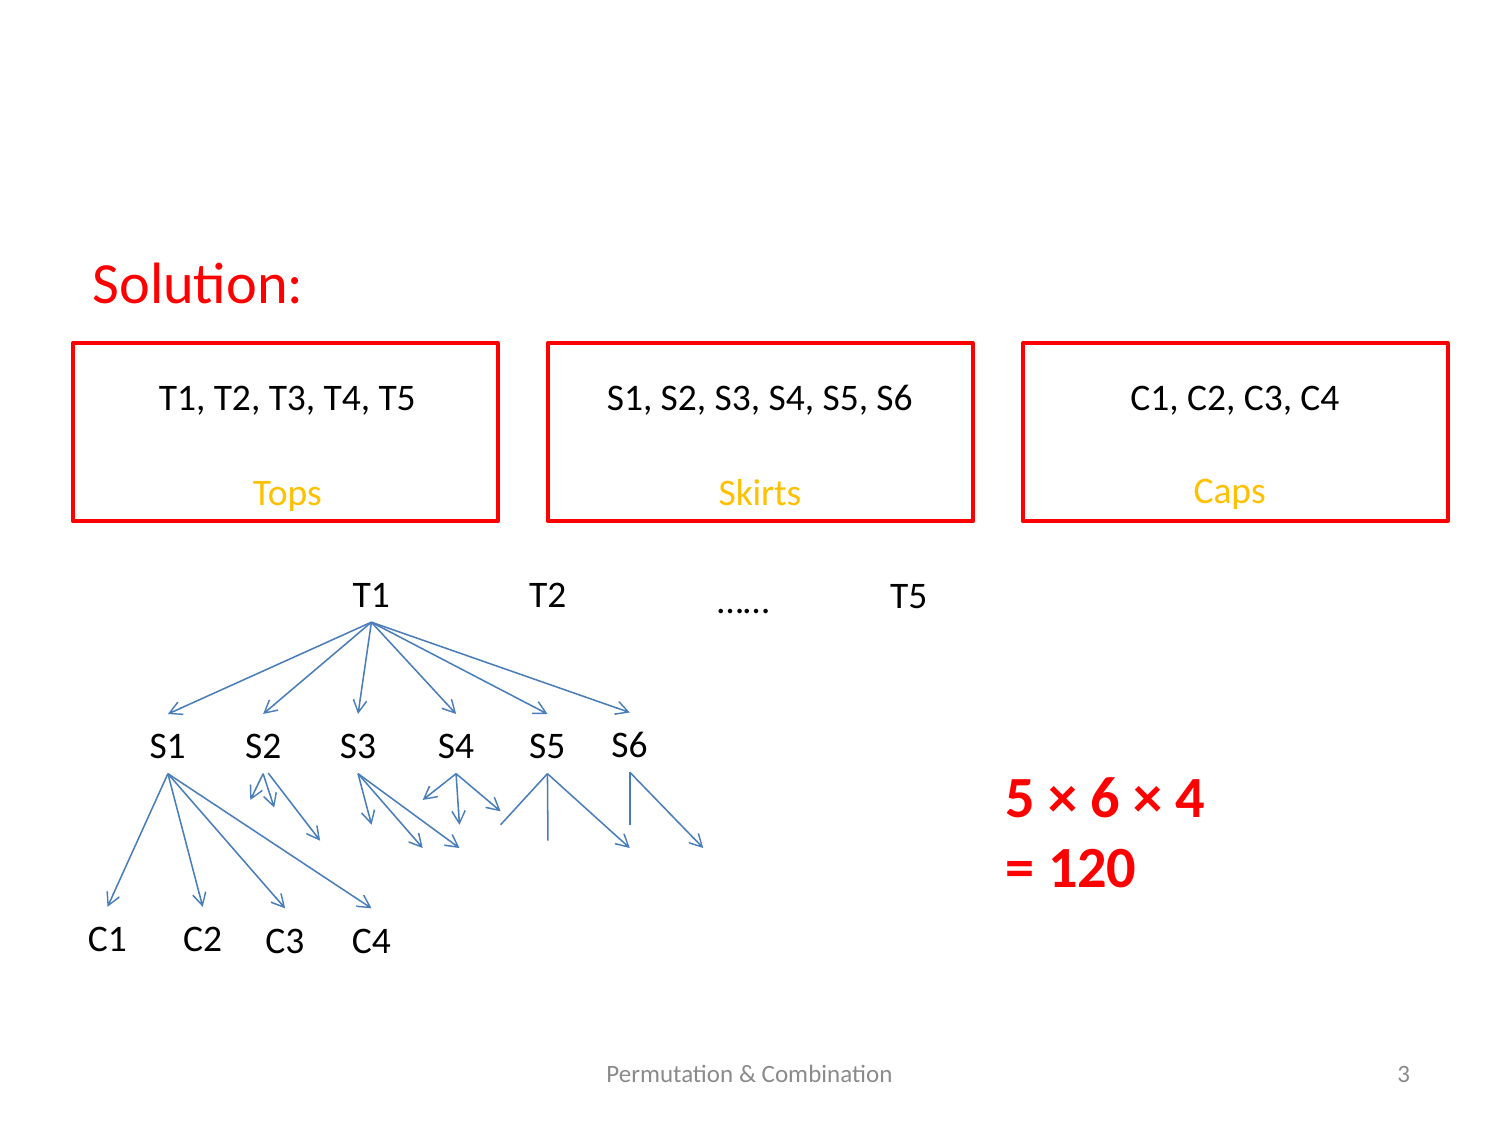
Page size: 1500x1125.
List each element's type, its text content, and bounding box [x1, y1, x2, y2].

text_box S3 [325, 725, 392, 772]
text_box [422, 774, 451, 801]
text_box T5 [875, 563, 943, 624]
text_box T2 [514, 562, 582, 621]
text_box C1 [73, 906, 142, 967]
text_box T1 [337, 562, 405, 620]
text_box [357, 622, 368, 715]
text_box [267, 772, 321, 841]
text_box [71, 341, 500, 523]
text_box Caps [1178, 458, 1281, 518]
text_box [262, 622, 356, 715]
text_box S1 [134, 713, 201, 772]
text_box Solution: [77, 237, 332, 323]
text_box C3 [250, 917, 320, 968]
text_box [290, 774, 372, 909]
text_box C4 [337, 908, 406, 968]
text_box [1021, 341, 1450, 523]
text_box 5 × 6 × 4 = 120 [991, 751, 1249, 907]
footer Permutation & Combination [512, 1042, 988, 1103]
text_box C2 [168, 918, 238, 967]
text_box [629, 772, 704, 849]
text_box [206, 774, 286, 909]
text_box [170, 774, 204, 907]
text_box S5 [514, 721, 581, 772]
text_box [357, 774, 460, 849]
text_box …… [702, 568, 785, 629]
text_box C1, C2, C3, C4 [1115, 365, 1355, 426]
text_box Skirts [703, 460, 817, 521]
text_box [455, 774, 498, 812]
text_box S6 [596, 712, 663, 772]
text_box [546, 341, 975, 523]
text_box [107, 774, 169, 907]
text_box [500, 774, 544, 825]
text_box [250, 774, 260, 801]
text_box T1, T2, T3, T4, T5 [144, 365, 432, 426]
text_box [167, 622, 261, 715]
slide_number 3 [1074, 1042, 1425, 1103]
text_box S4 [423, 724, 490, 772]
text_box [547, 774, 625, 849]
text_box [371, 622, 631, 713]
text_box S2 [230, 724, 297, 771]
text_box Tops [238, 460, 337, 521]
text_box S1, S2, S3, S4, S5, S6 [592, 365, 929, 426]
